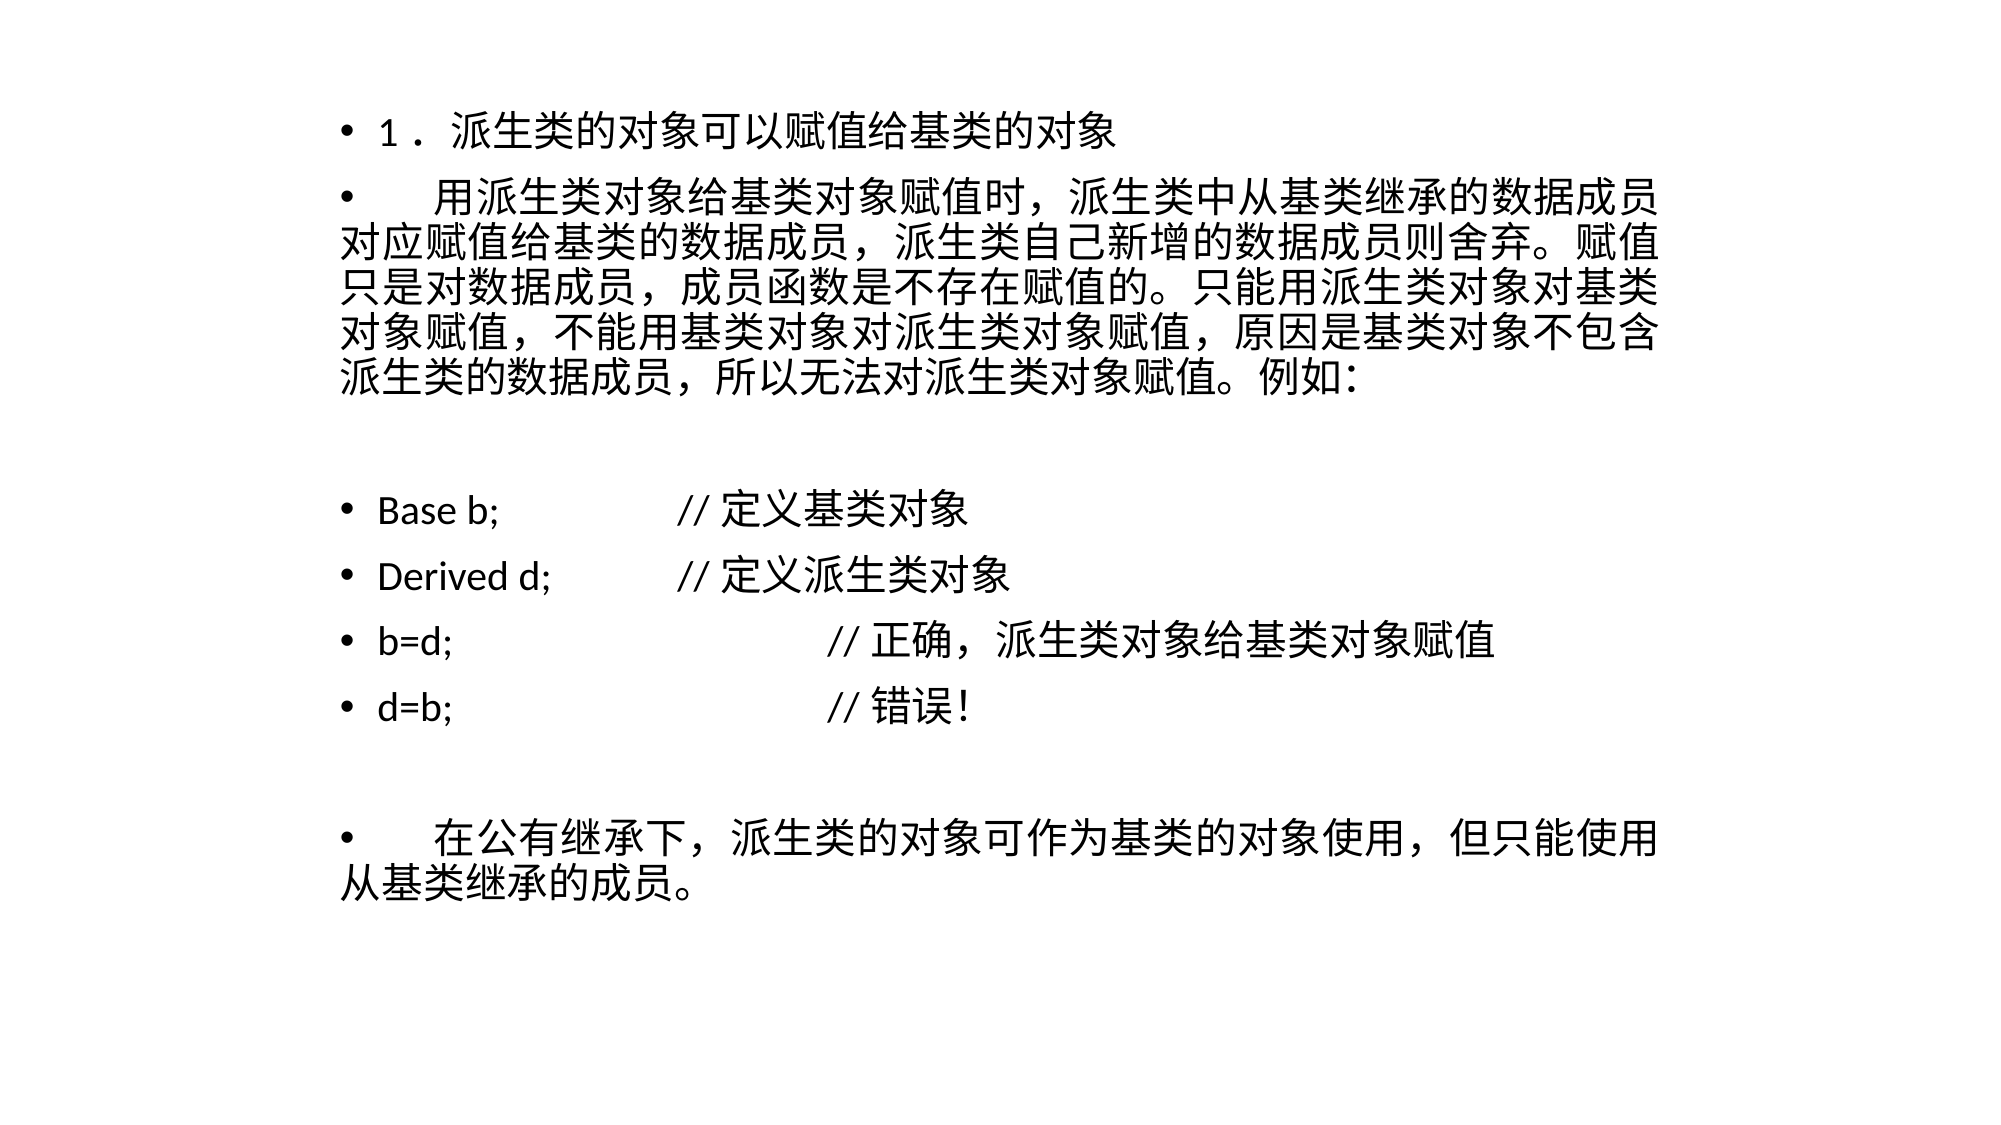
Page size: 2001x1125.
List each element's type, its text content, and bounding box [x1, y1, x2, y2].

list 1．派生类的对象可以赋值给基类的对象 用派生类对象给基类对象赋值时，派生类中从基类继承的数据成员对应赋值给基类的数据成员，派生类自己新增的数据成员则舍弃。赋值只是对数据成员，成员函数是不存在赋值的。只能用派生类对象对基类对象赋值，不能用基类对象对派生类对象赋值，原因是基类对象不包含派生类的数据成员，所以无法对派生类对象赋值。例如： Base b; //定义基类对象 Derived d; //定义派生类对象 b=d; //正确，派生类对象给基类对象赋值 d=b; //错误！ 在公有继承下，派生类的对象可作为基类的对象使用，但只能使用从基类继承的成员。 [324, 103, 1675, 1005]
